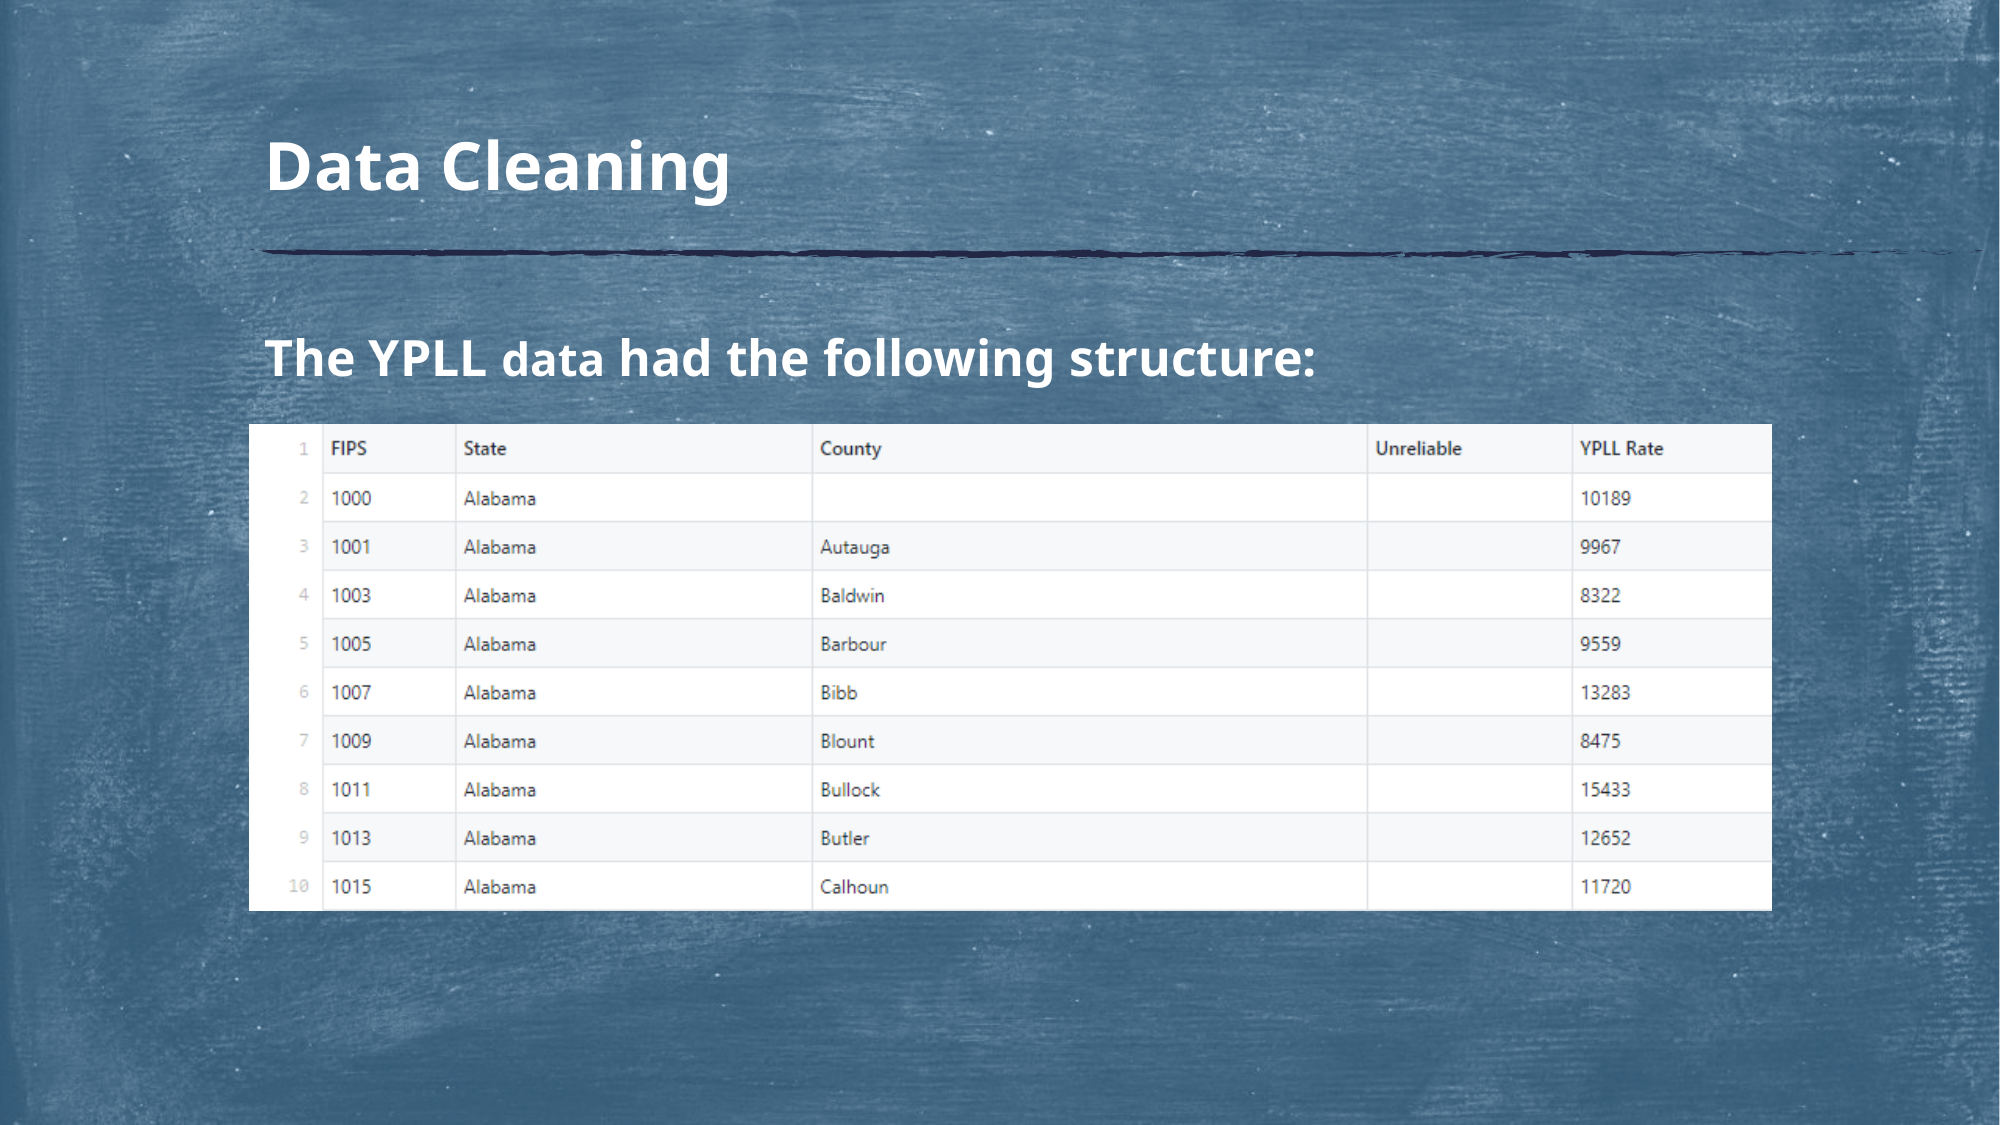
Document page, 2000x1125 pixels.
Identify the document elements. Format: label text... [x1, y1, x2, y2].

title Data Cleaning [249, 45, 1750, 213]
picture [250, 425, 1772, 911]
list The YPLL data had the following structure: [249, 312, 1938, 400]
